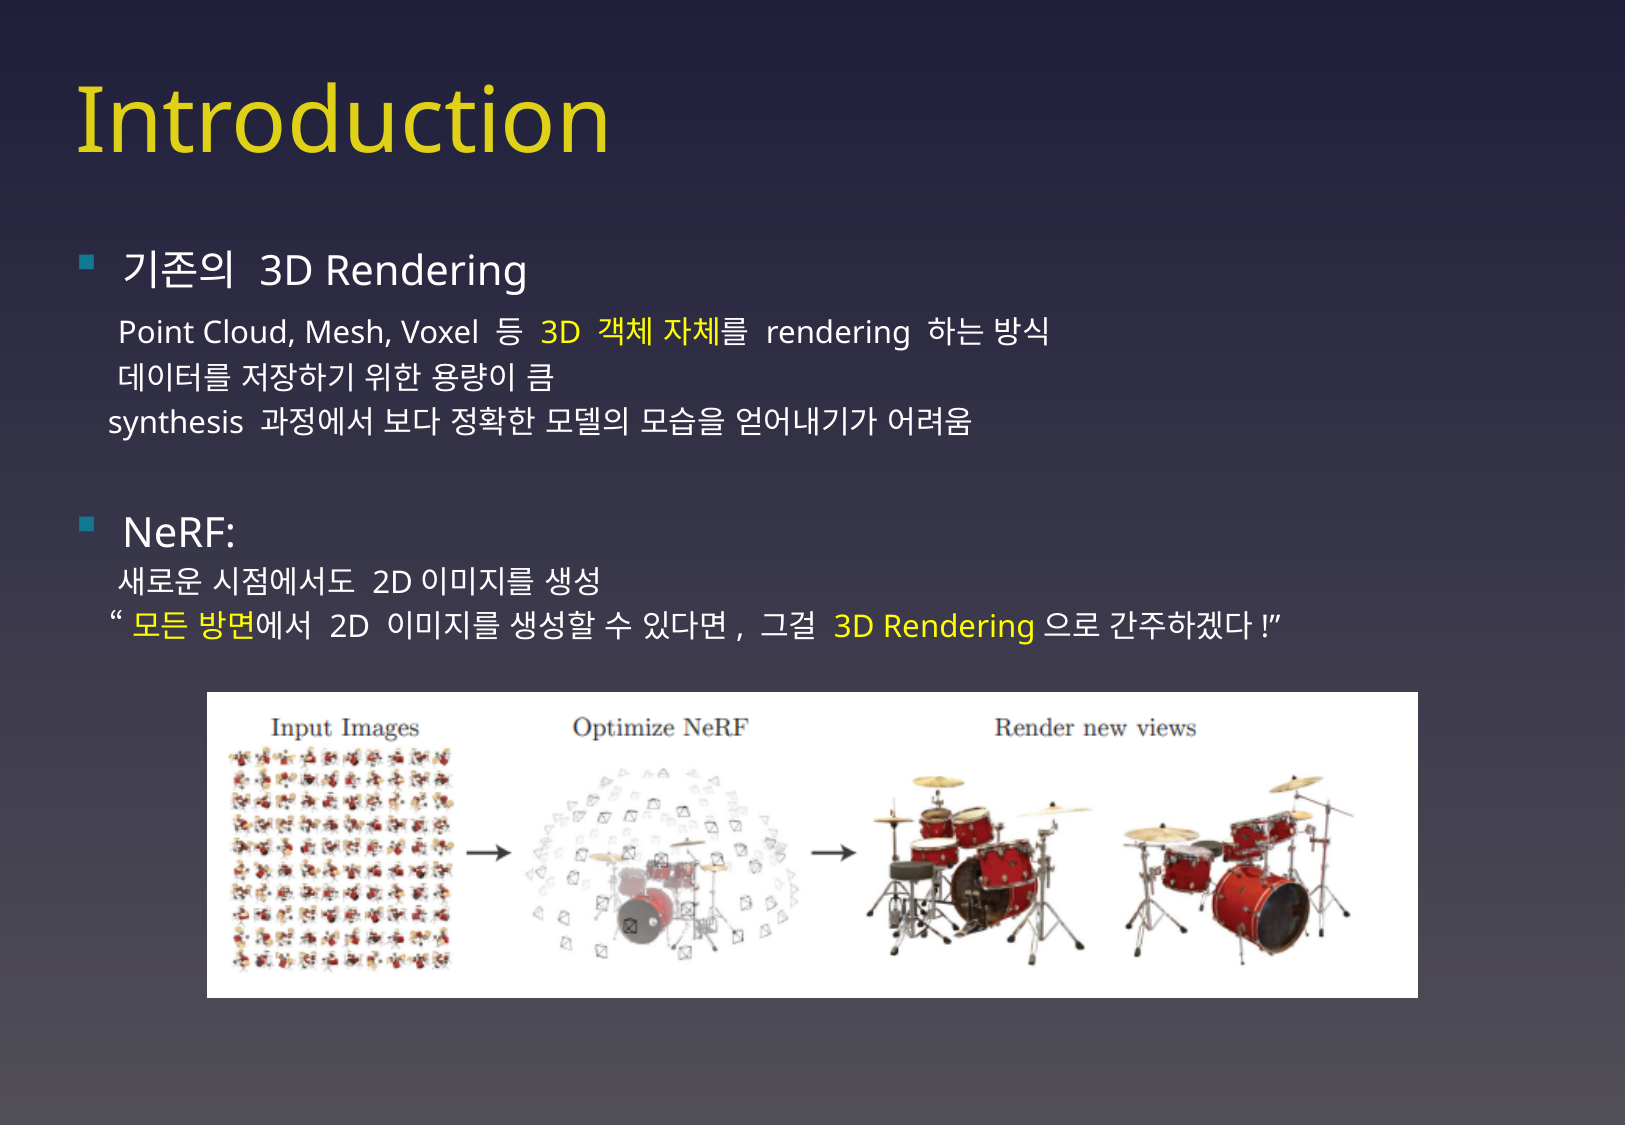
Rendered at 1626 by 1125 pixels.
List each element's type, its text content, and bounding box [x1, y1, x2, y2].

picture [207, 692, 1418, 998]
title Introduction [59, 45, 1566, 188]
list 기존의 3D Rendering Point Cloud, Mesh, Voxel 등 3D 객체 자체를 rendering 하는 방식 데이터를 저장하기 위한 용량이 큼 synthesis 과정에서 보다 정확한 모델의 모습을 얻어내기가 어려움 NeRF: 새로운 시점에서도 2D이미지를 생성 “모든 방면에서 2D 이미지를 생성할 수 있다면, 그걸 3D Rendering으로 간주하겠다!” [59, 236, 1566, 1021]
